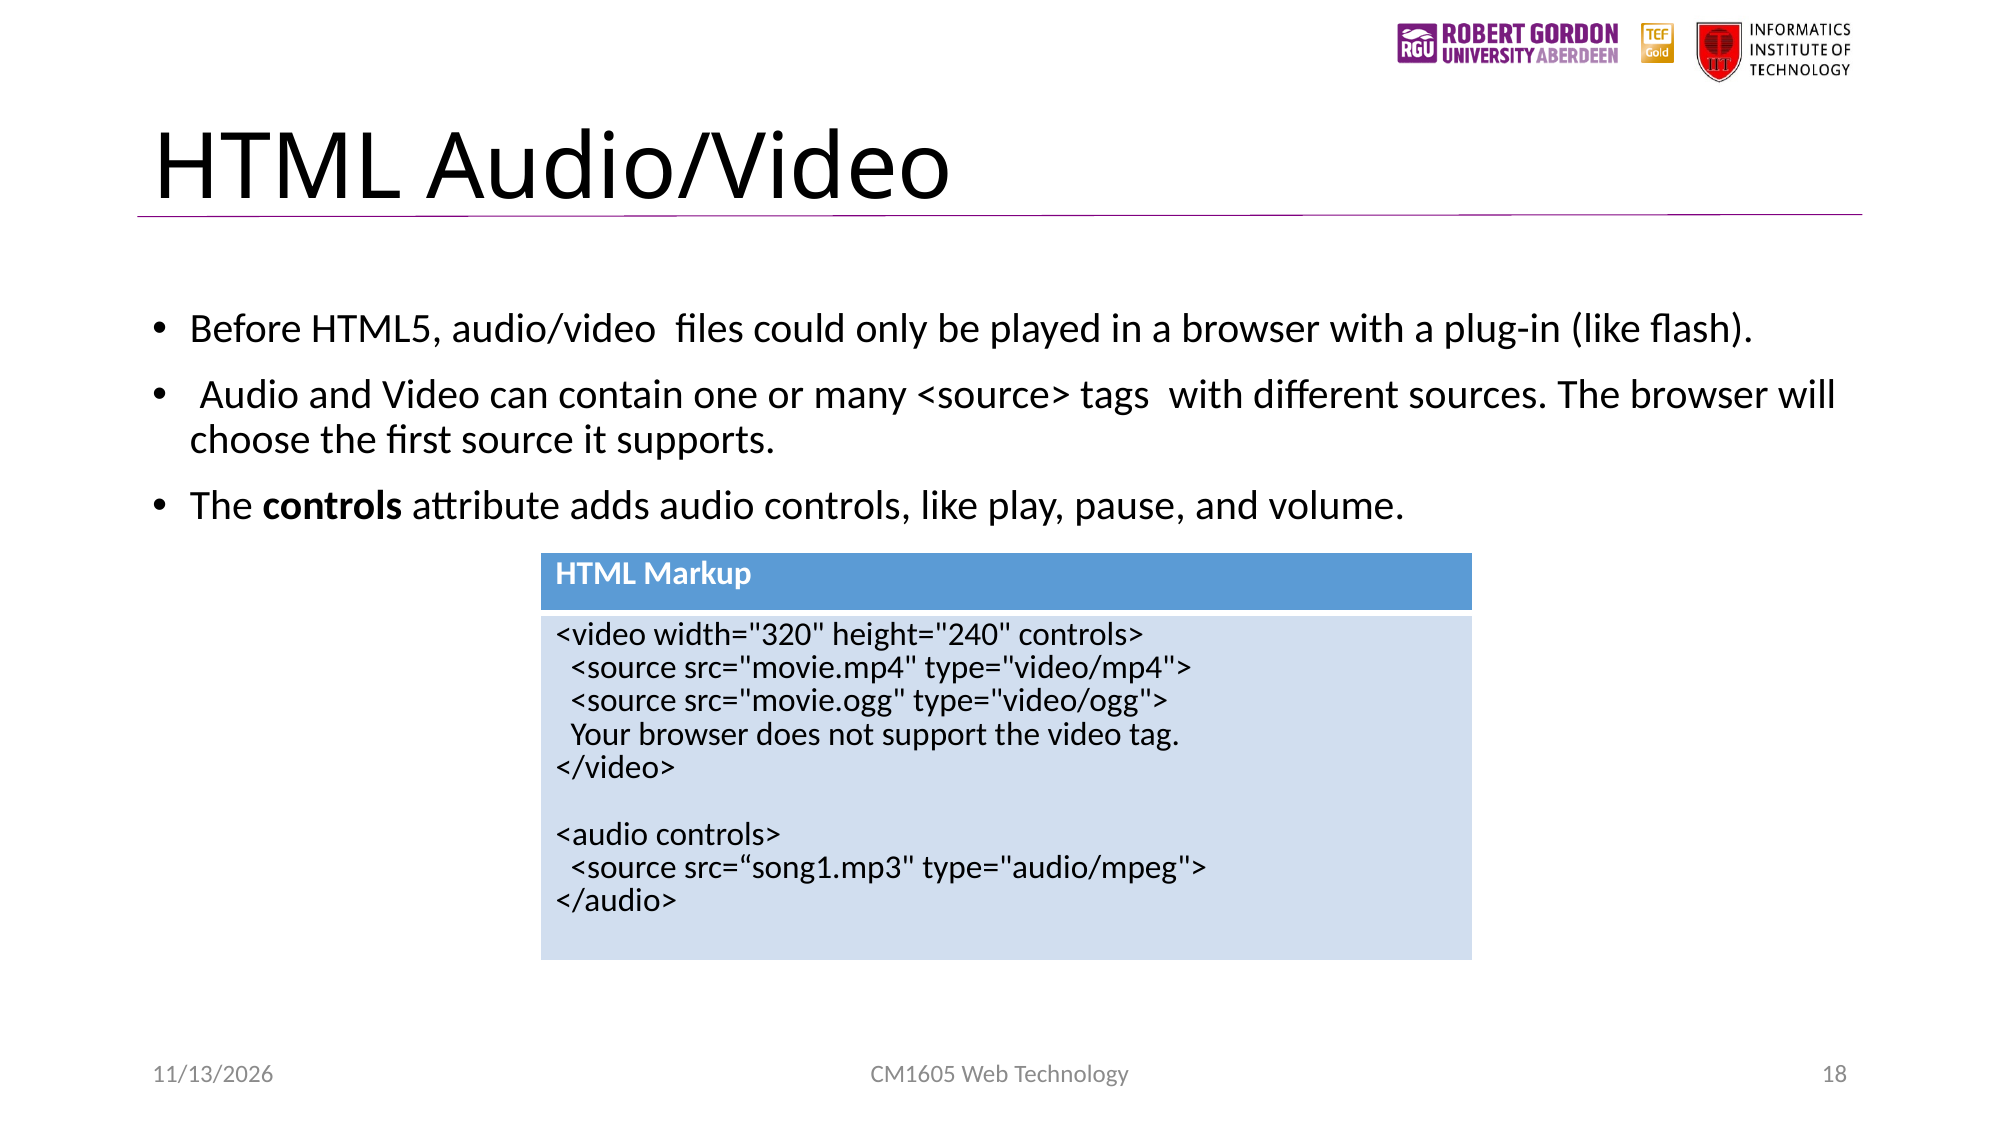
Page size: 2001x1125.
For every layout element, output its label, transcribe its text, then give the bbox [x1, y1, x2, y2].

slide_number 18 [1412, 1042, 1863, 1103]
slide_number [137, 1042, 588, 1103]
table_header HTML Markup [541, 553, 1472, 610]
title HTML Audio/Video [137, 59, 1863, 278]
picture [1388, 5, 1863, 59]
table_cell <video width="320" height="240" controls> <source src="movie.mp4" type="video/mp4"> <source src="movie.ogg" type="video/ogg"> Your browser does not support the video tag. </video> <audio controls> <source src=“song1.mp3" type="audio/mpeg"> </audio> [541, 616, 1472, 960]
list Before HTML5, audio/video files could only be played in a browser with a plug-in (like flash). Audio and Video can contain one or many <source> tags with different sources. The browser will choose the first source it supports. The controls attribute adds audio controls, like play, pause, and volume. [137, 299, 1863, 1014]
footer CM1605 Web Technology [662, 1042, 1338, 1103]
